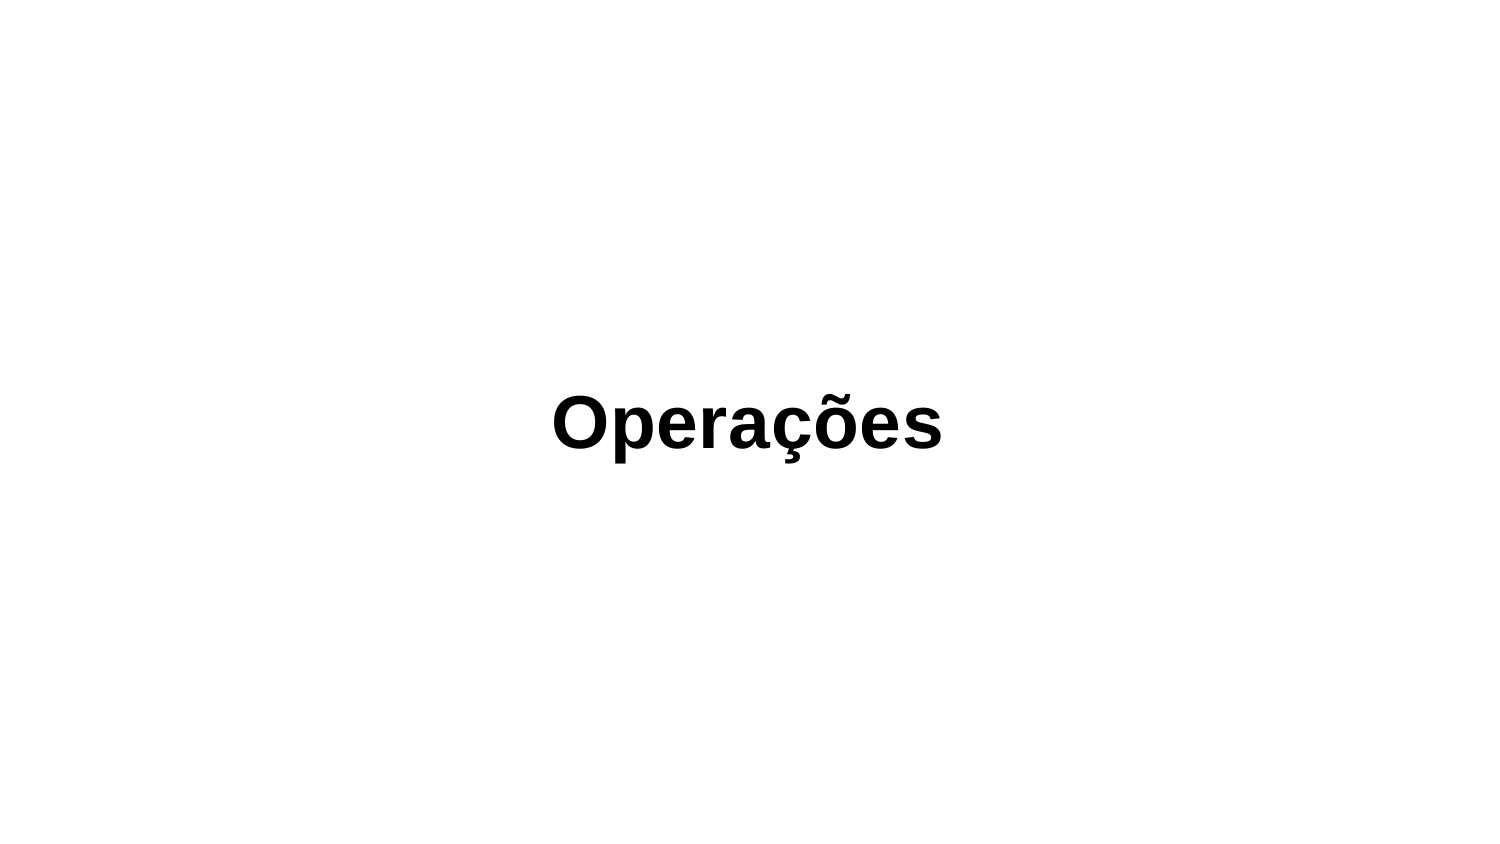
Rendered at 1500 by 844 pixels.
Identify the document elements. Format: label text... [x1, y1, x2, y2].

text_box Operações [549, 371, 950, 515]
